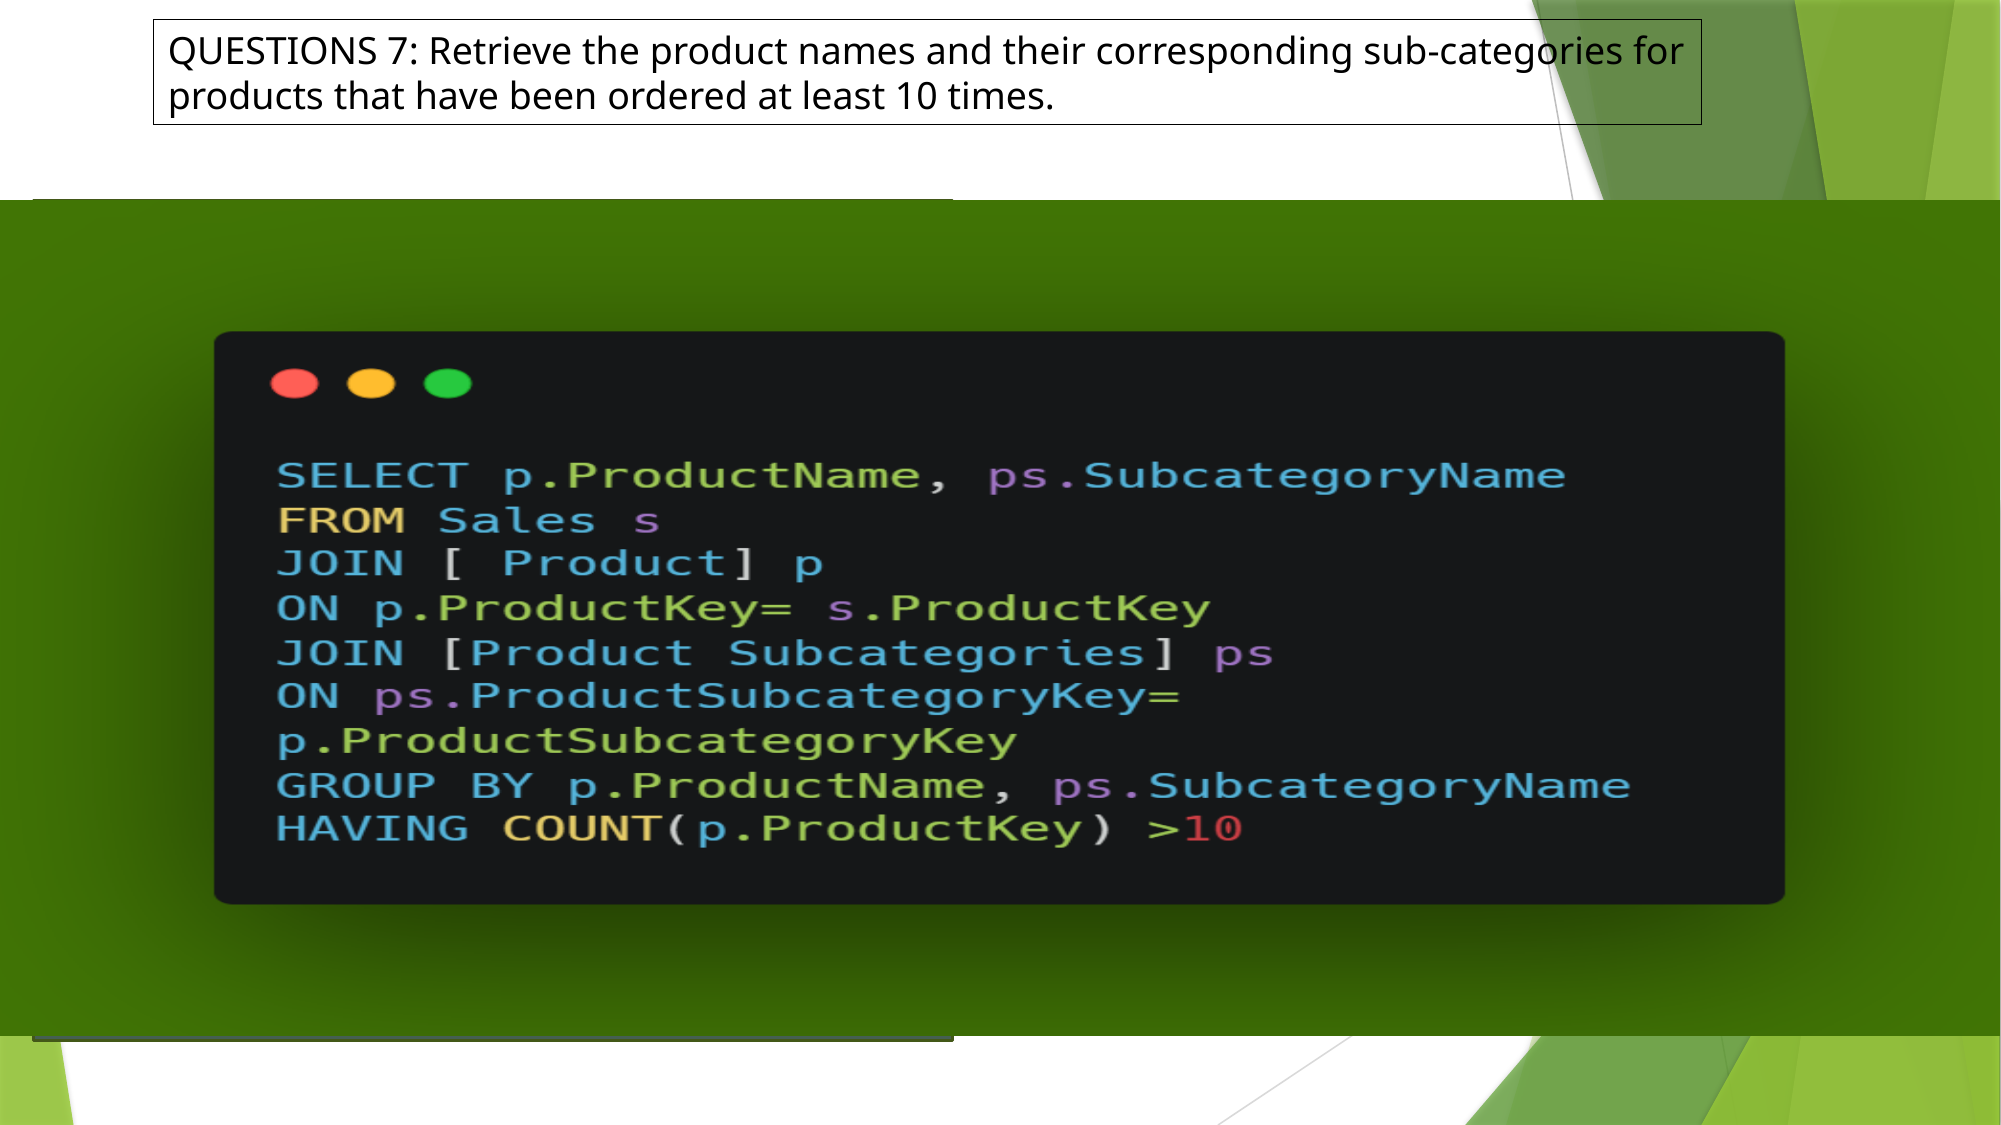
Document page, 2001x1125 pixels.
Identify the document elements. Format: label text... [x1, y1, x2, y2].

picture [0, 199, 2000, 1037]
text_box QUESTIONS 7: Retrieve the product names and their corresponding sub-categories for products that have been ordered at least 10 times. [153, 19, 1702, 125]
